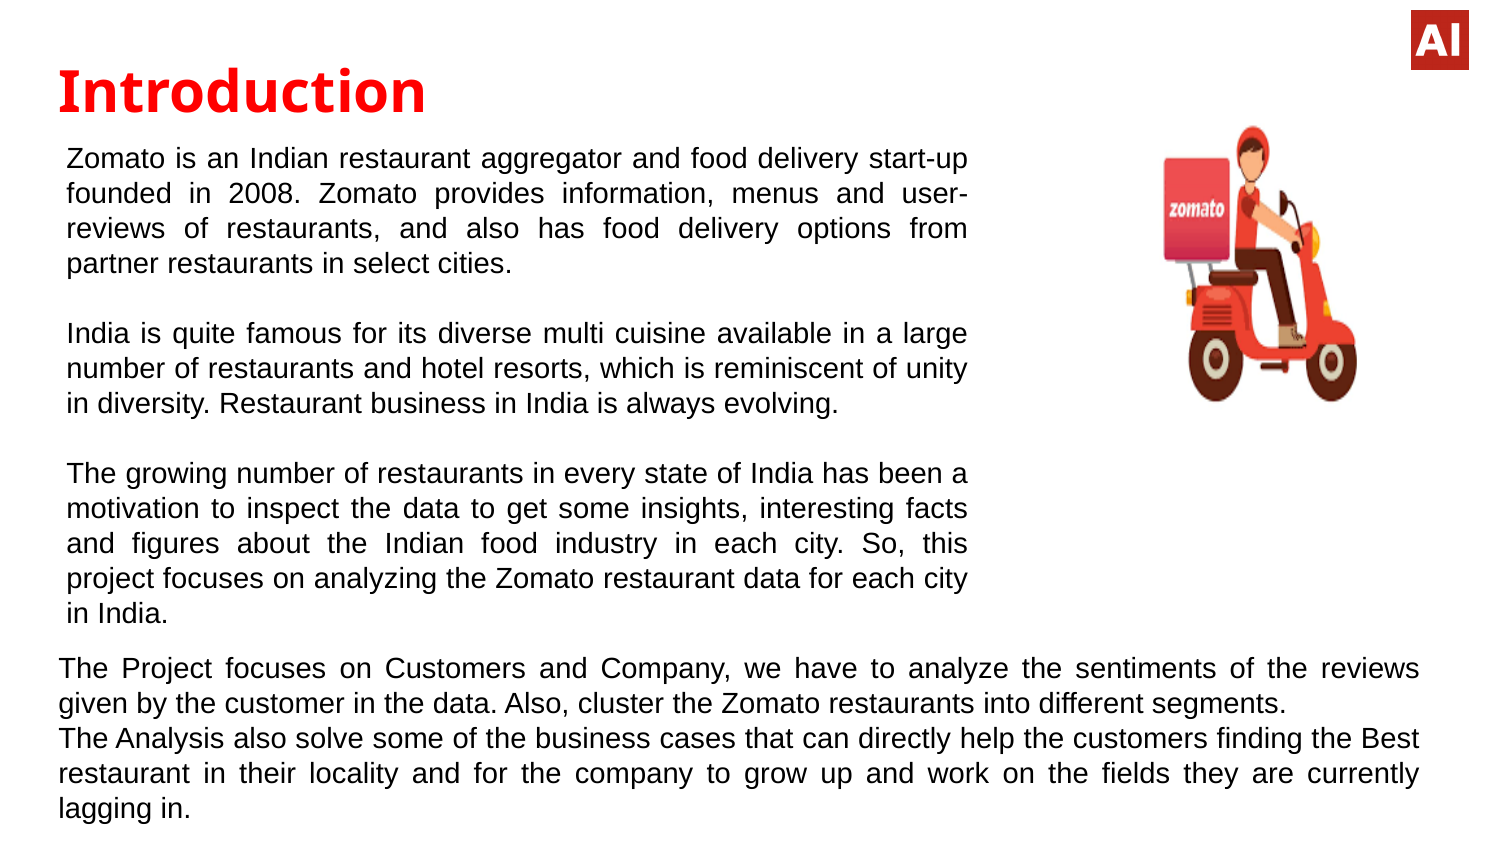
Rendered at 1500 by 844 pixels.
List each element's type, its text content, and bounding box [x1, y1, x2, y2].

text_box The Project focuses on Customers and Company, we have to analyze the sentiments of the reviews given by the customer in the data. Also, cluster the Zomato restaurants into different segments. The Analysis also solve some of the business cases that can directly help the customers finding the Best restaurant in their locality and for the company to grow up and work on the fields they are currently lagging in. [43, 642, 1437, 832]
picture [1043, 100, 1457, 423]
text_box Zomato is an Indian restaurant aggregator and food delivery start-up founded in 2008. Zomato provides information, menus and user-reviews of restaurants, and also has food delivery options from partner restaurants in select cities. India is quite famous for its diverse multi cuisine available in a large number of restaurants and hotel resorts, which is reminiscent of unity in diversity. Restaurant business in India is always evolving. The growing number of restaurants in every state of India has been a motivation to inspect the data to get some insights, interesting facts and figures about the Indian food industry in each city. So, this project focuses on analyzing the Zomato restaurant data for each city in India. [51, 132, 985, 637]
picture [1411, 10, 1469, 70]
text_box Introduction [43, 46, 1360, 132]
